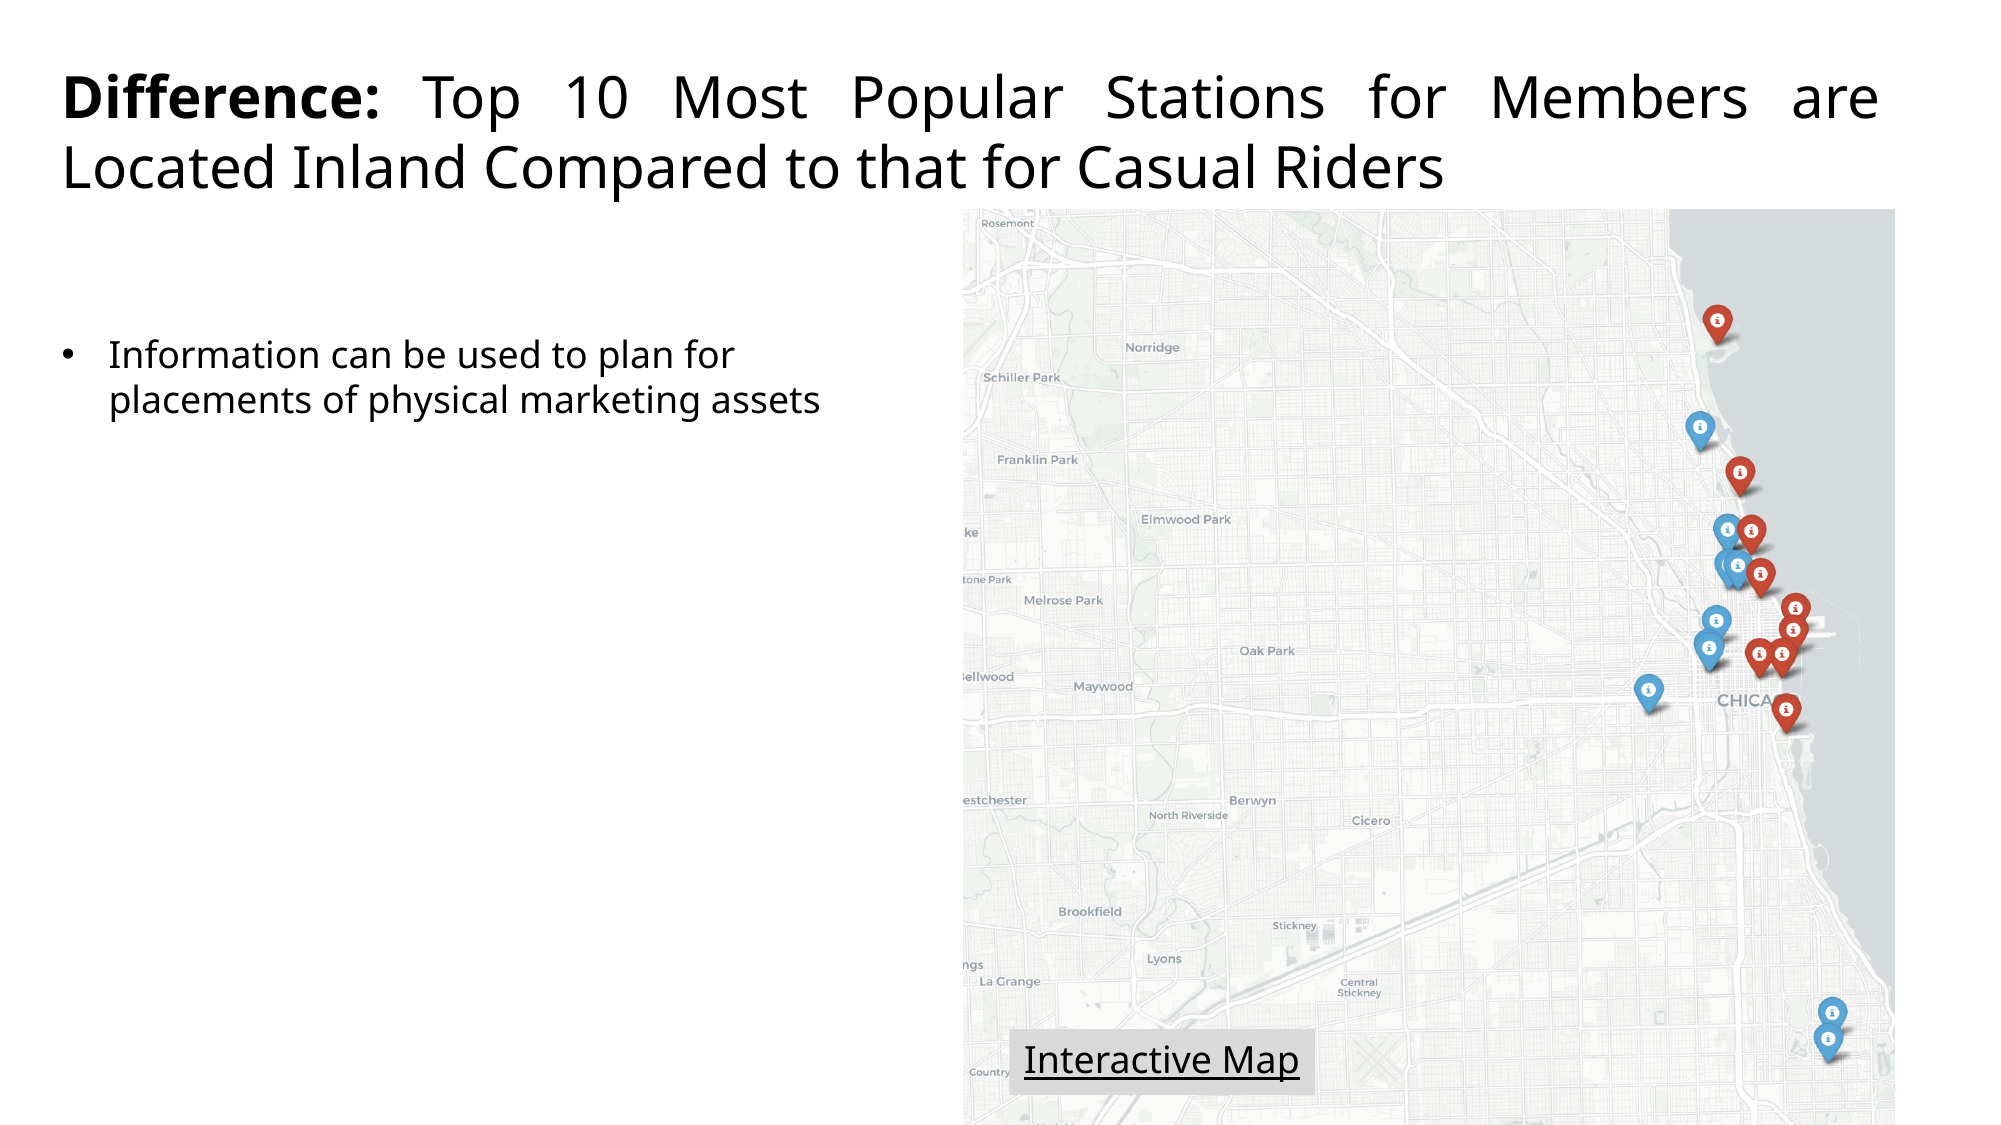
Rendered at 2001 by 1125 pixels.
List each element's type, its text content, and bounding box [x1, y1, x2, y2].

picture [962, 208, 1896, 1125]
text_box Information can be used to plan for placements of physical marketing assets [46, 323, 930, 429]
text_box Difference: Top 10 Most Popular Stations for Members are Located Inland Compared to that for Casual Riders [46, 52, 1895, 208]
